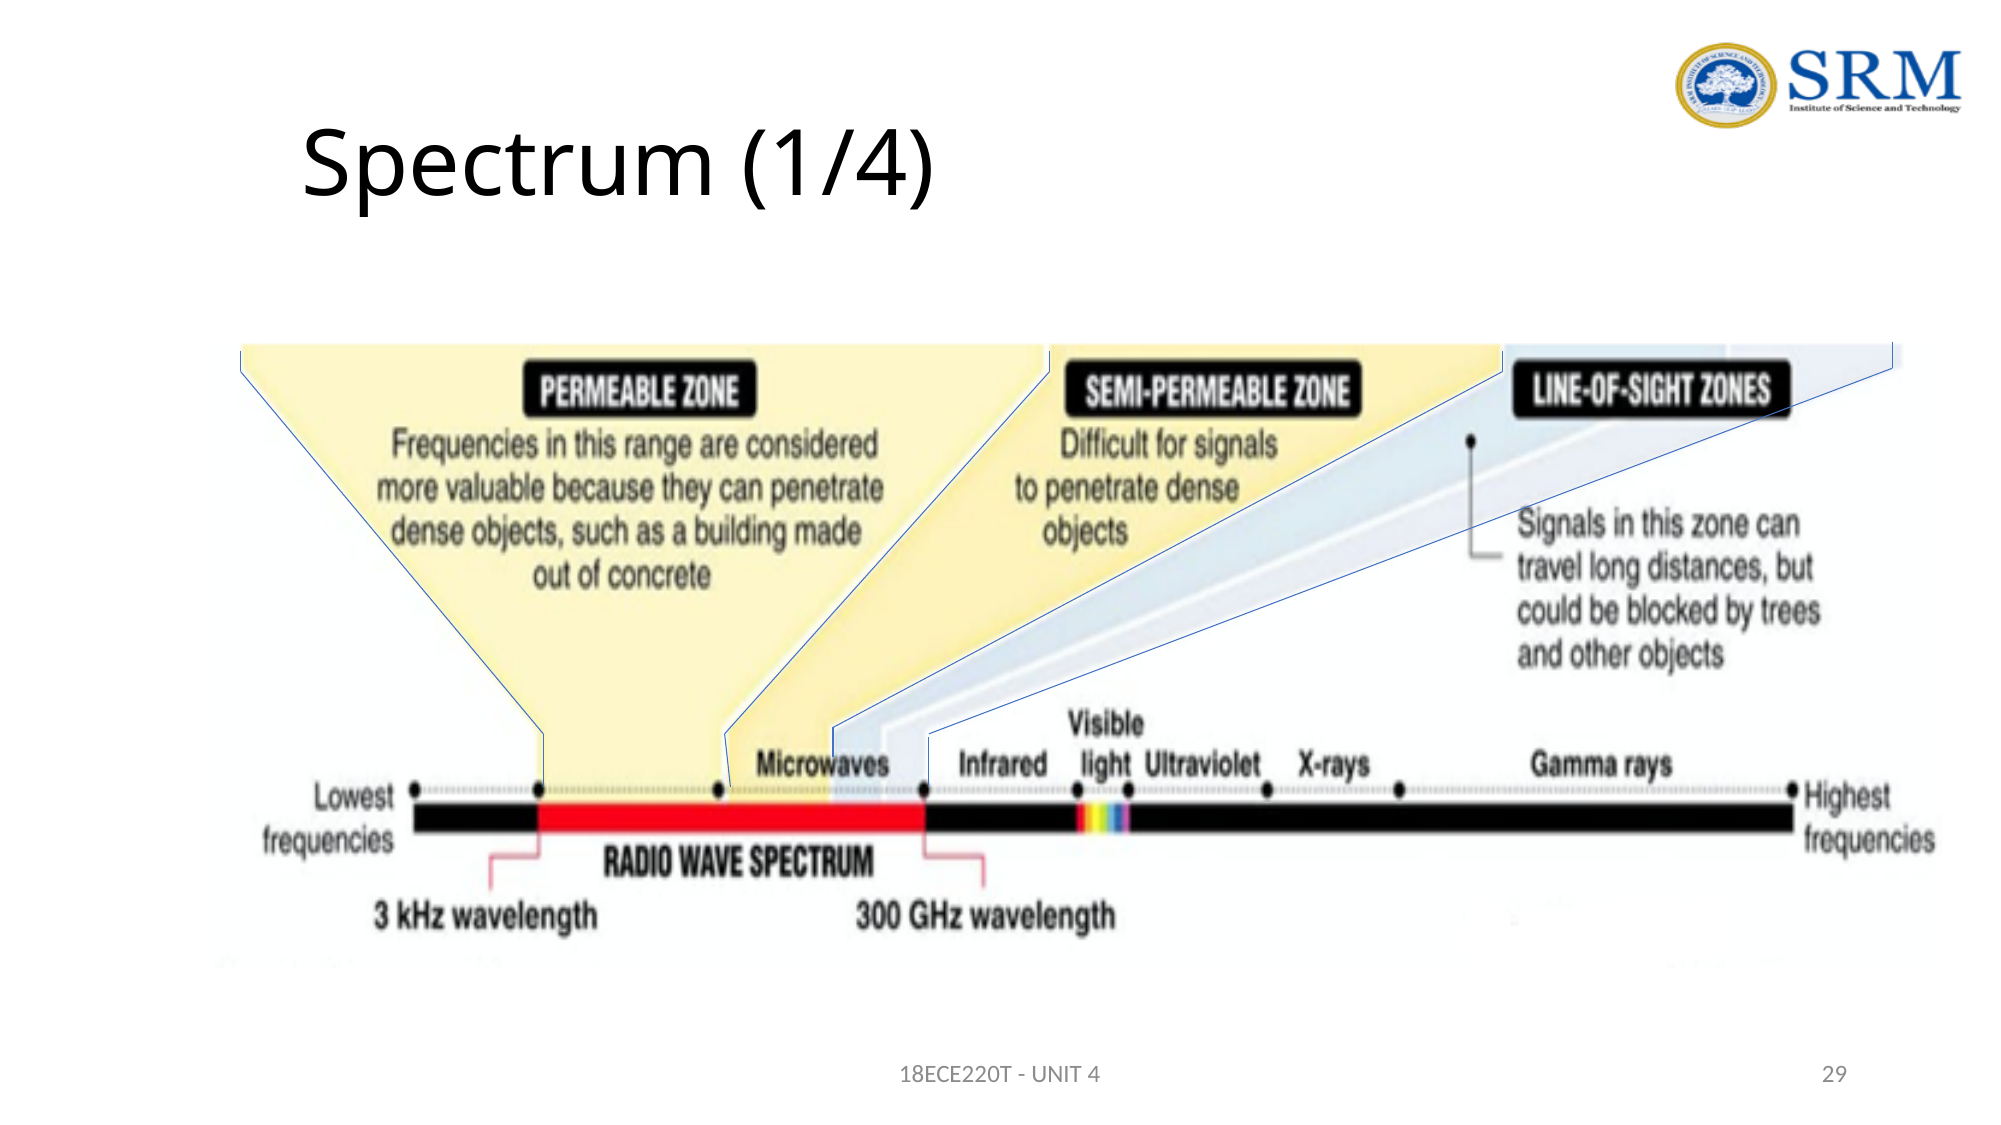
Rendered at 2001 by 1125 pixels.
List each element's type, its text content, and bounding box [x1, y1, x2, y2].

picture [1674, 17, 1963, 156]
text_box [724, 371, 833, 734]
footer 18ECE220T - UNIT 4 [662, 1042, 1338, 1103]
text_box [833, 371, 928, 728]
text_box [834, 728, 928, 734]
picture [215, 259, 1981, 968]
slide_number 29 [1412, 1042, 1863, 1103]
title Spectrum (1/4) [286, 102, 1749, 229]
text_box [240, 371, 544, 734]
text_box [724, 733, 731, 787]
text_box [928, 368, 1893, 734]
